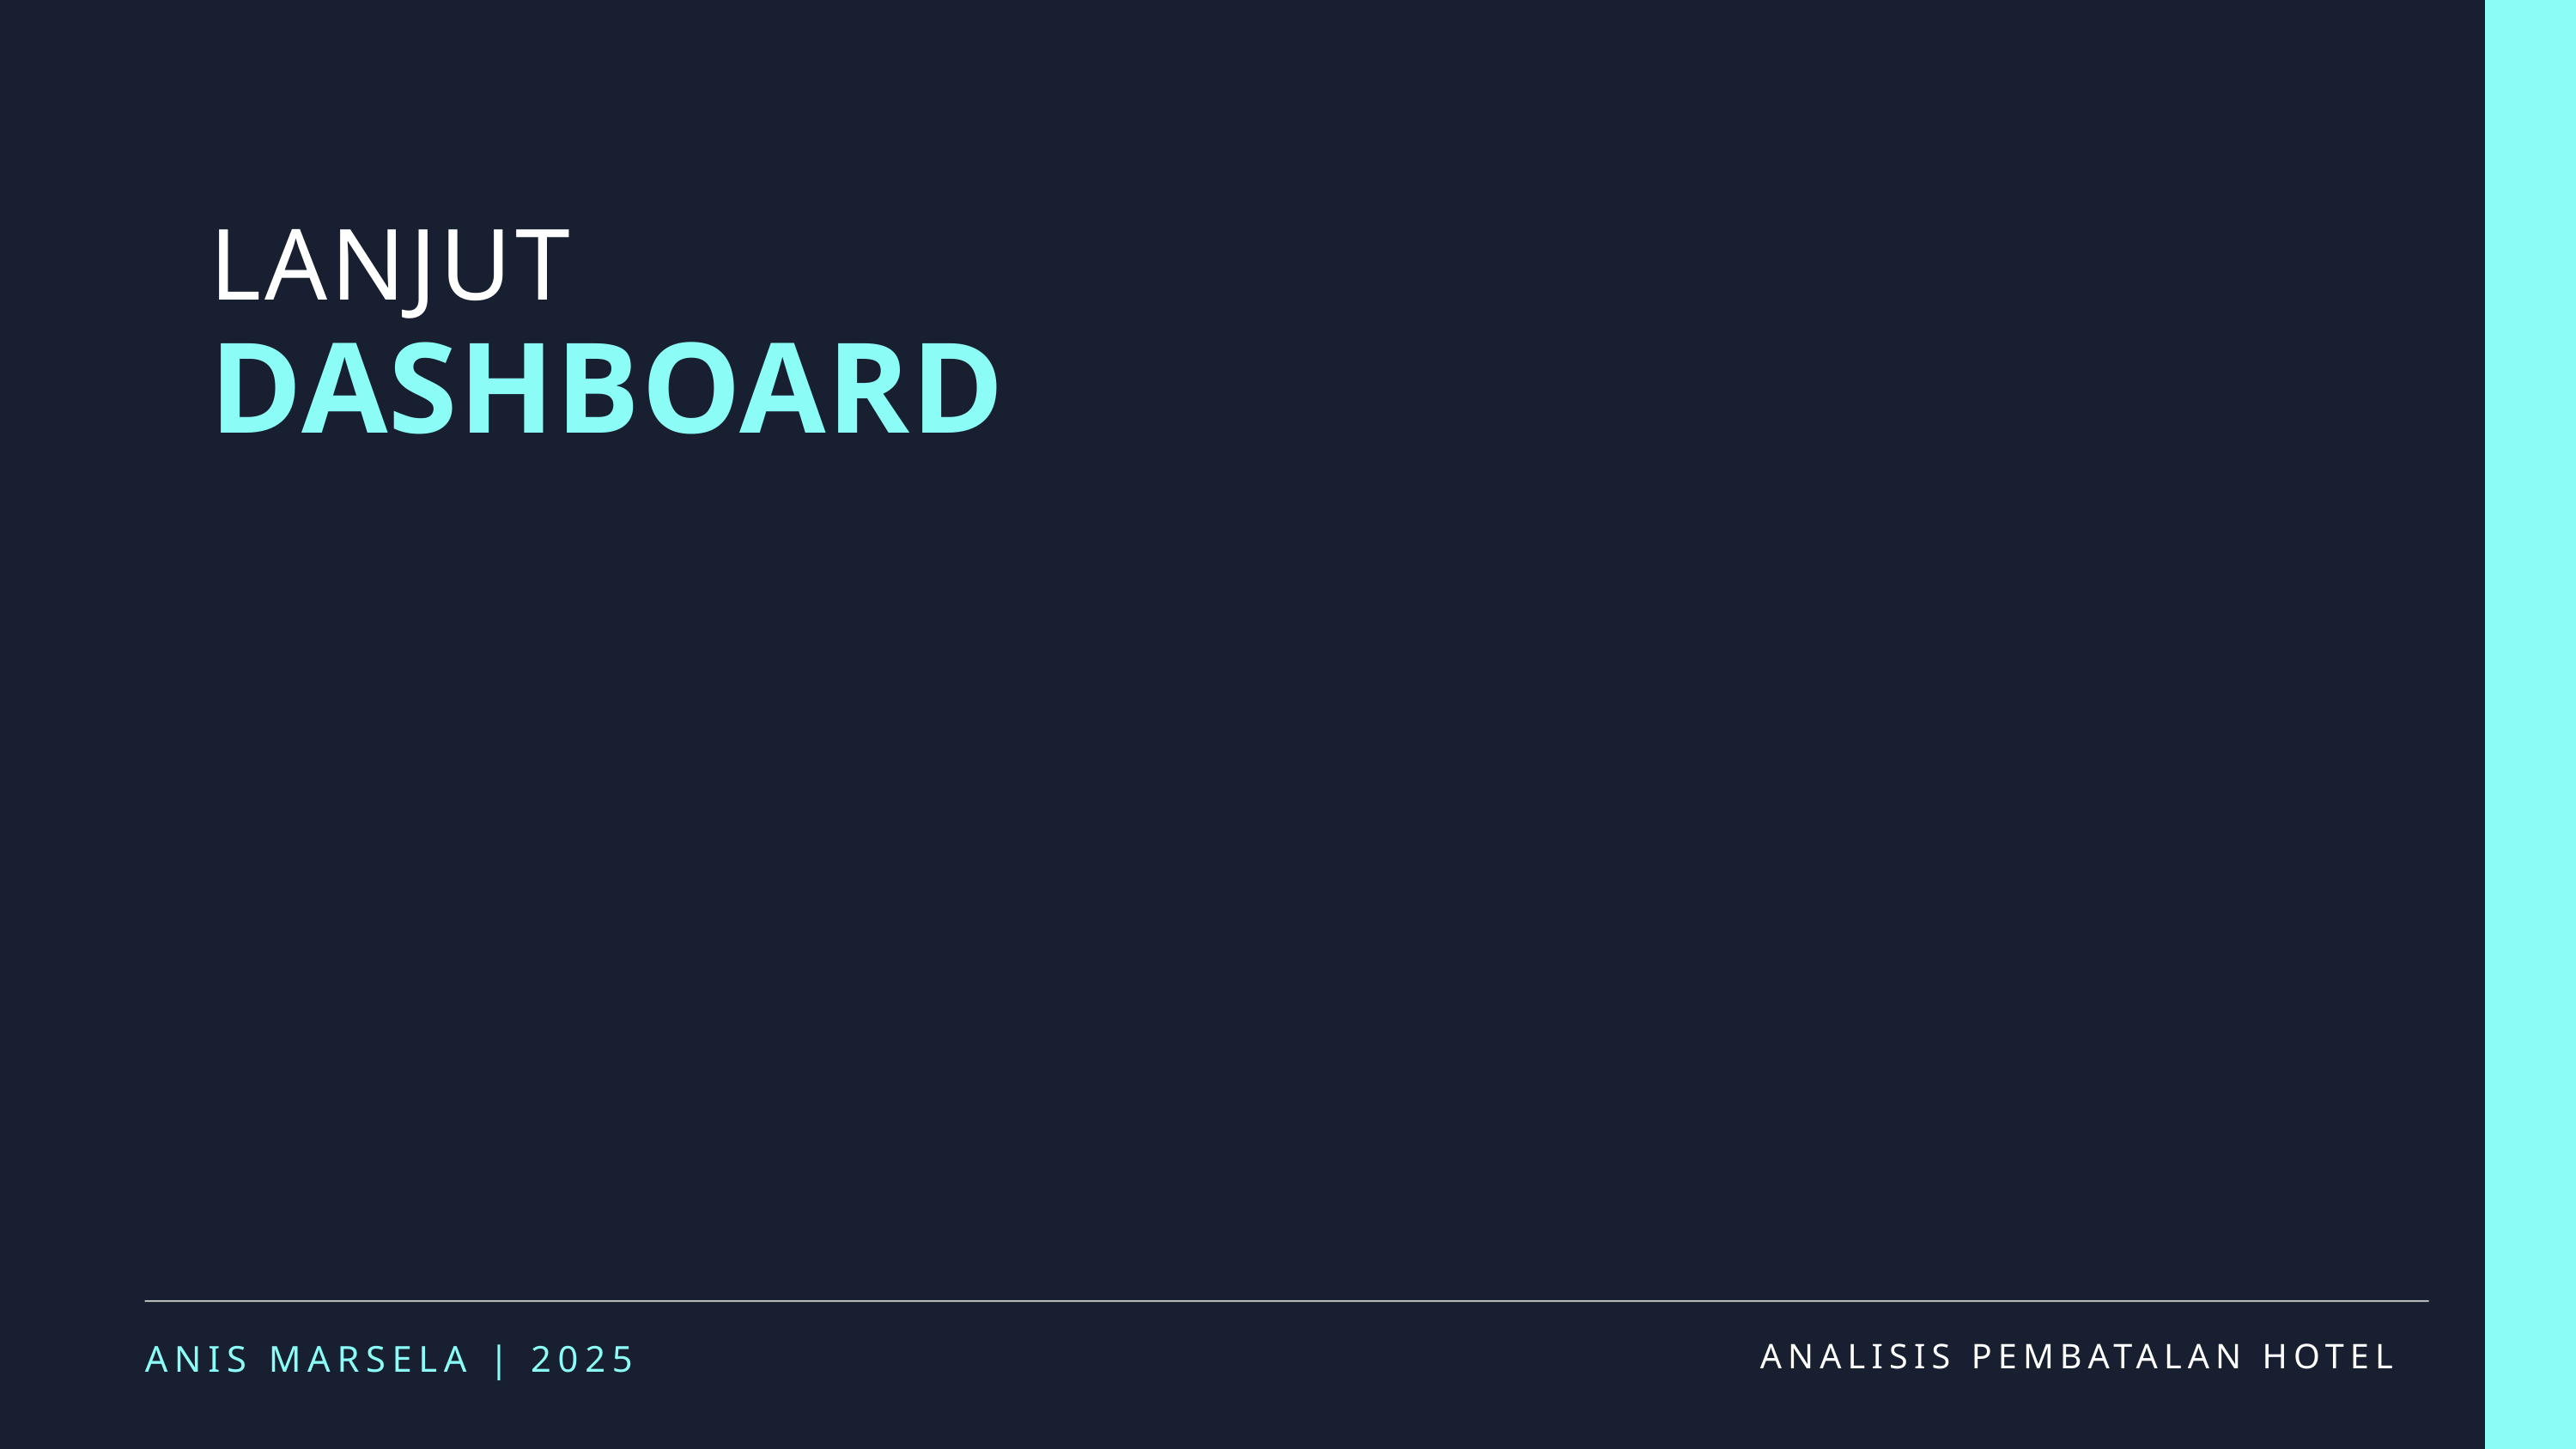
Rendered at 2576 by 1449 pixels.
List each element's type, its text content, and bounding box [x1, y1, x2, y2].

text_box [2485, 0, 2576, 1449]
text_box LANJUT [210, 211, 1307, 320]
text_box ANIS MARSELA | 2025 [144, 1339, 931, 1379]
text_box ANALISIS PEMBATALAN HOTEL [1613, 1337, 2480, 1376]
text_box DASHBOARD [210, 320, 1163, 459]
